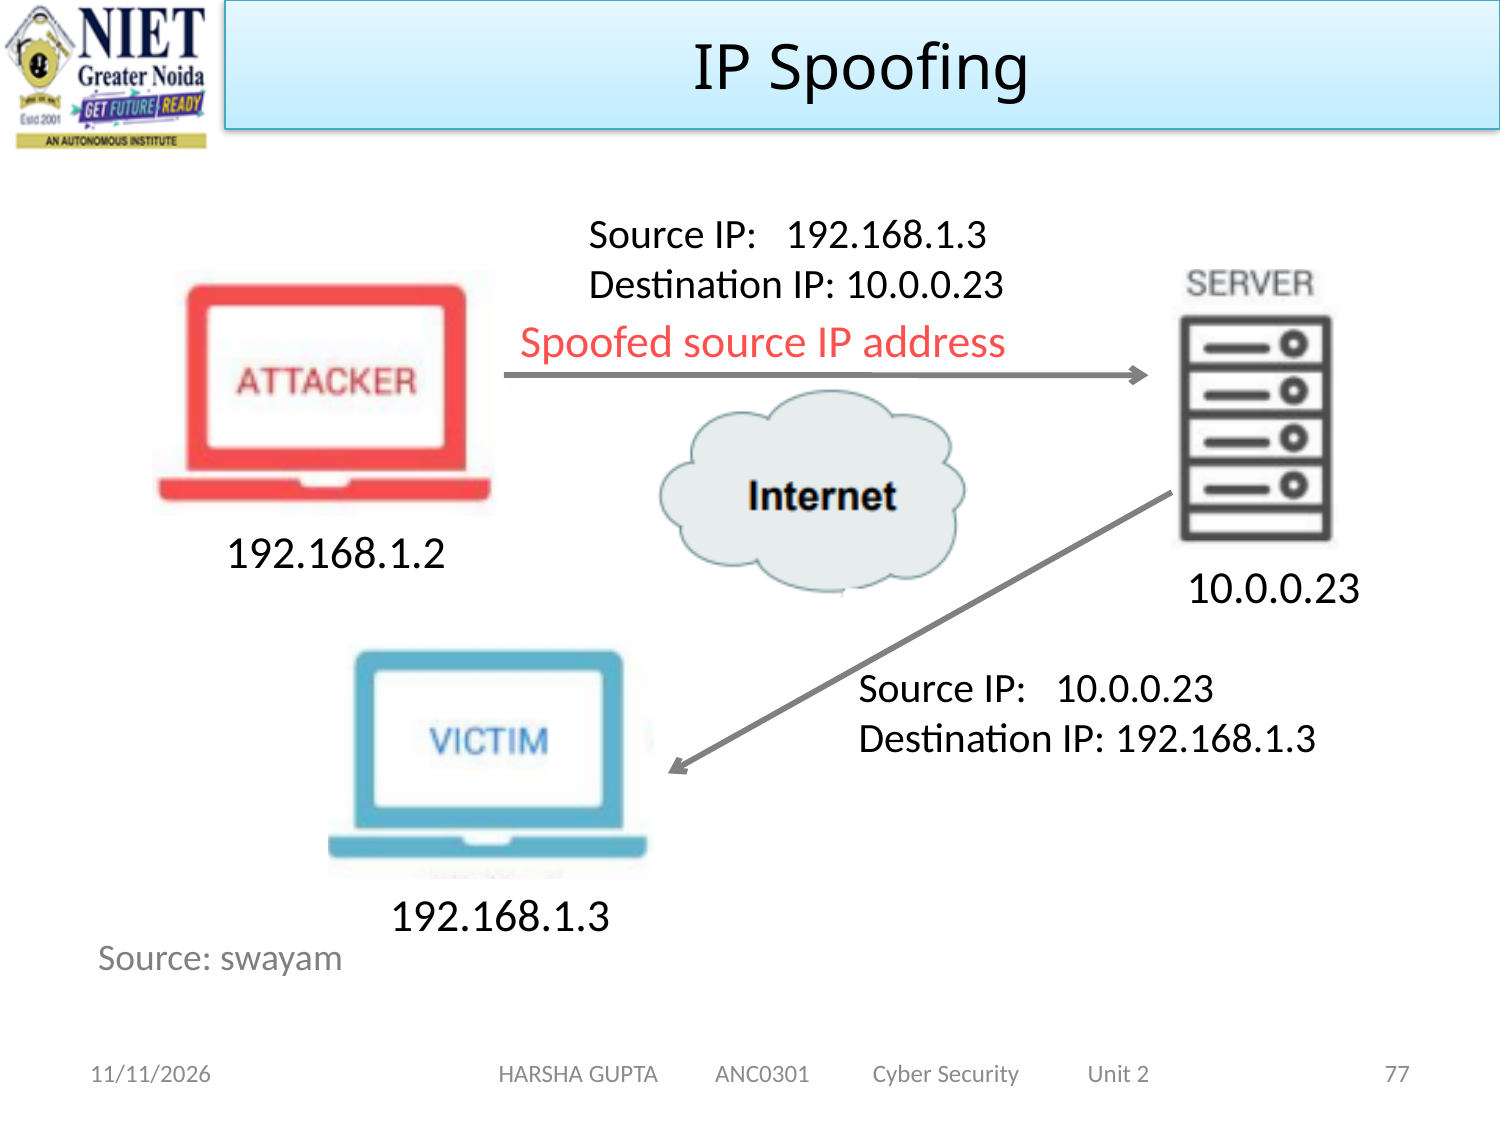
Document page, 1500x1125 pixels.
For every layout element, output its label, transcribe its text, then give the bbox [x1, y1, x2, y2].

text_box Source IP: 192.168.1.3 Destination IP: 10.0.0.23 [574, 199, 1090, 304]
text_box 192.168.1.2 [210, 524, 493, 586]
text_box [667, 491, 1173, 774]
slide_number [75, 1042, 412, 1103]
text_box Spoofed source IP address [520, 304, 1166, 374]
text_box IP Spoofing [224, 0, 1500, 130]
footer HARSHA GUPTA ANC0301 Cyber Security Unit 2 [412, 1042, 1074, 1103]
text_box 10.0.0.23 [1177, 550, 1454, 621]
text_box Source: swayam [83, 925, 359, 986]
slide_number 77 [1074, 1042, 1425, 1103]
picture [1171, 269, 1348, 550]
picture [327, 644, 654, 880]
text_box 192.168.1.3 [375, 880, 657, 949]
text_box Source IP: 10.0.0.23 Destination IP: 192.168.1.3 [843, 653, 1360, 819]
picture [0, 0, 213, 154]
picture [152, 269, 514, 516]
picture [655, 386, 968, 598]
